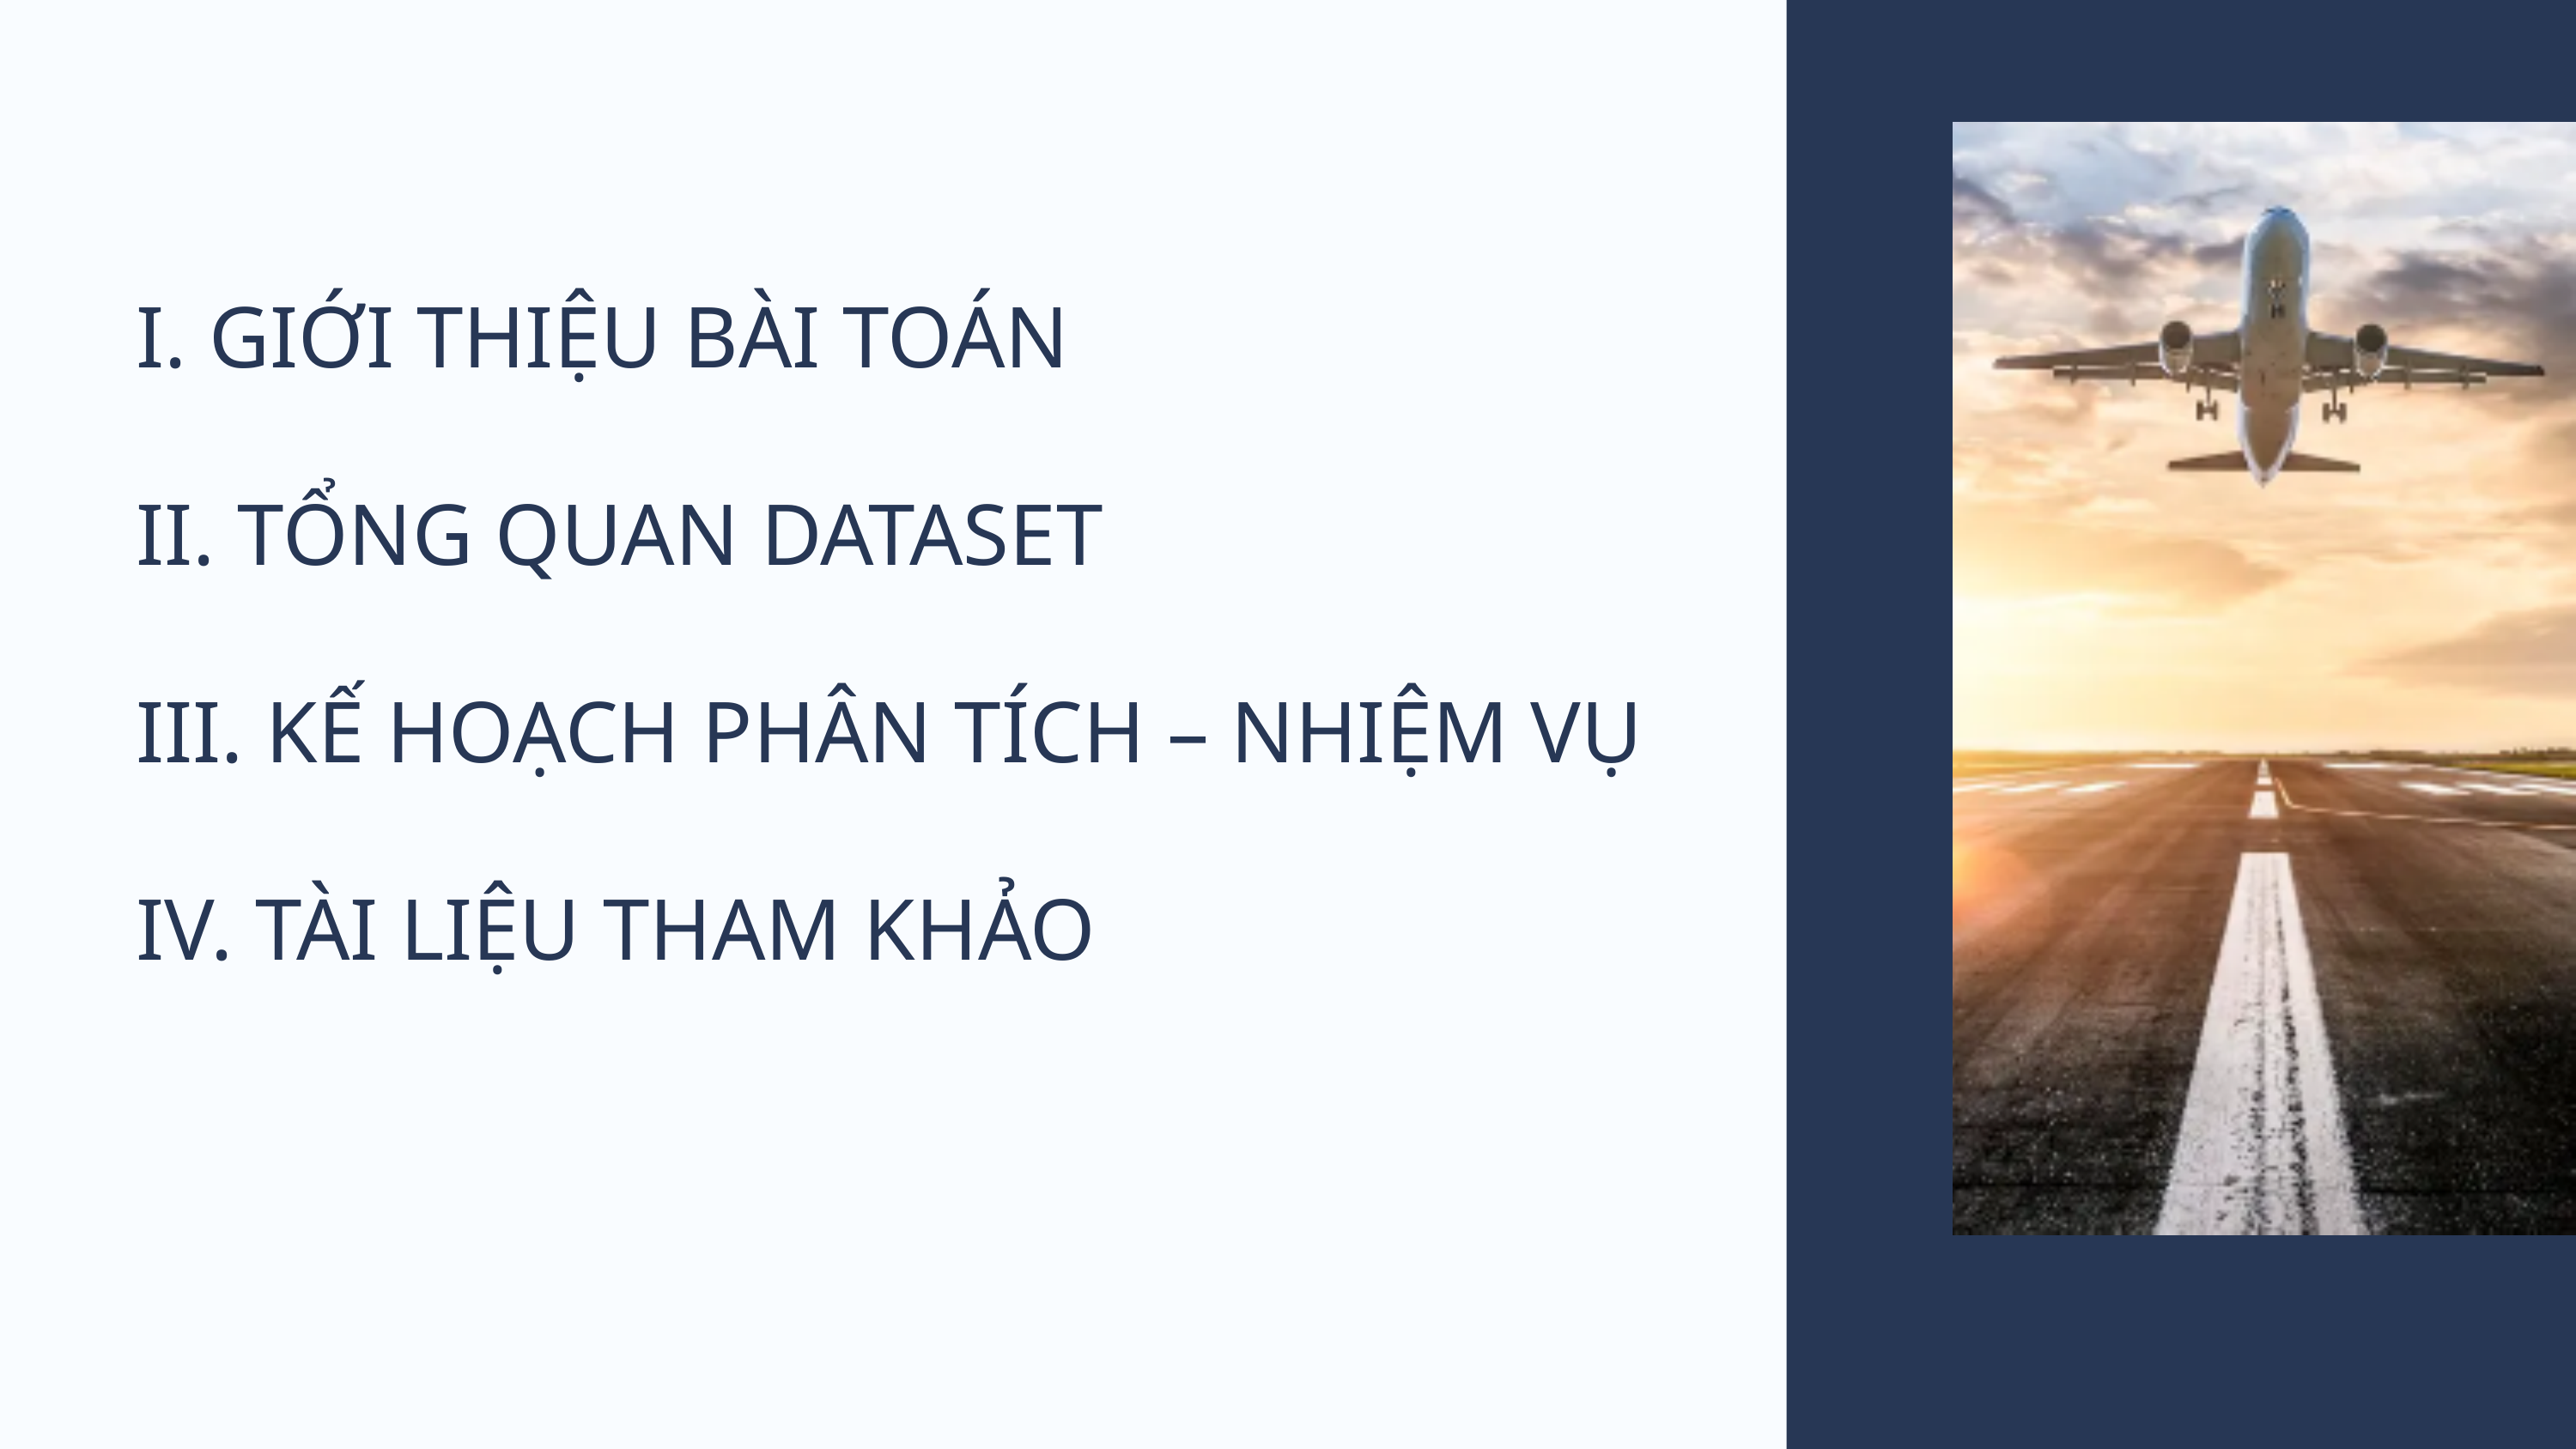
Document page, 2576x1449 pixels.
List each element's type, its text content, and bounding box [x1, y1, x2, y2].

text_box IV. TÀI LIỆU THAM KHẢO [136, 876, 1787, 977]
text_box [1786, 0, 2576, 1449]
text_box III. KẾ HOẠCH PHÂN TÍCH – NHIỆM VỤ [136, 678, 1787, 780]
text_box II. TỔNG QUAN DATASET [136, 481, 1787, 583]
text_box I. GIỚI THIỆU BÀI TOÁN [136, 283, 1787, 385]
picture [1953, 122, 2576, 1236]
